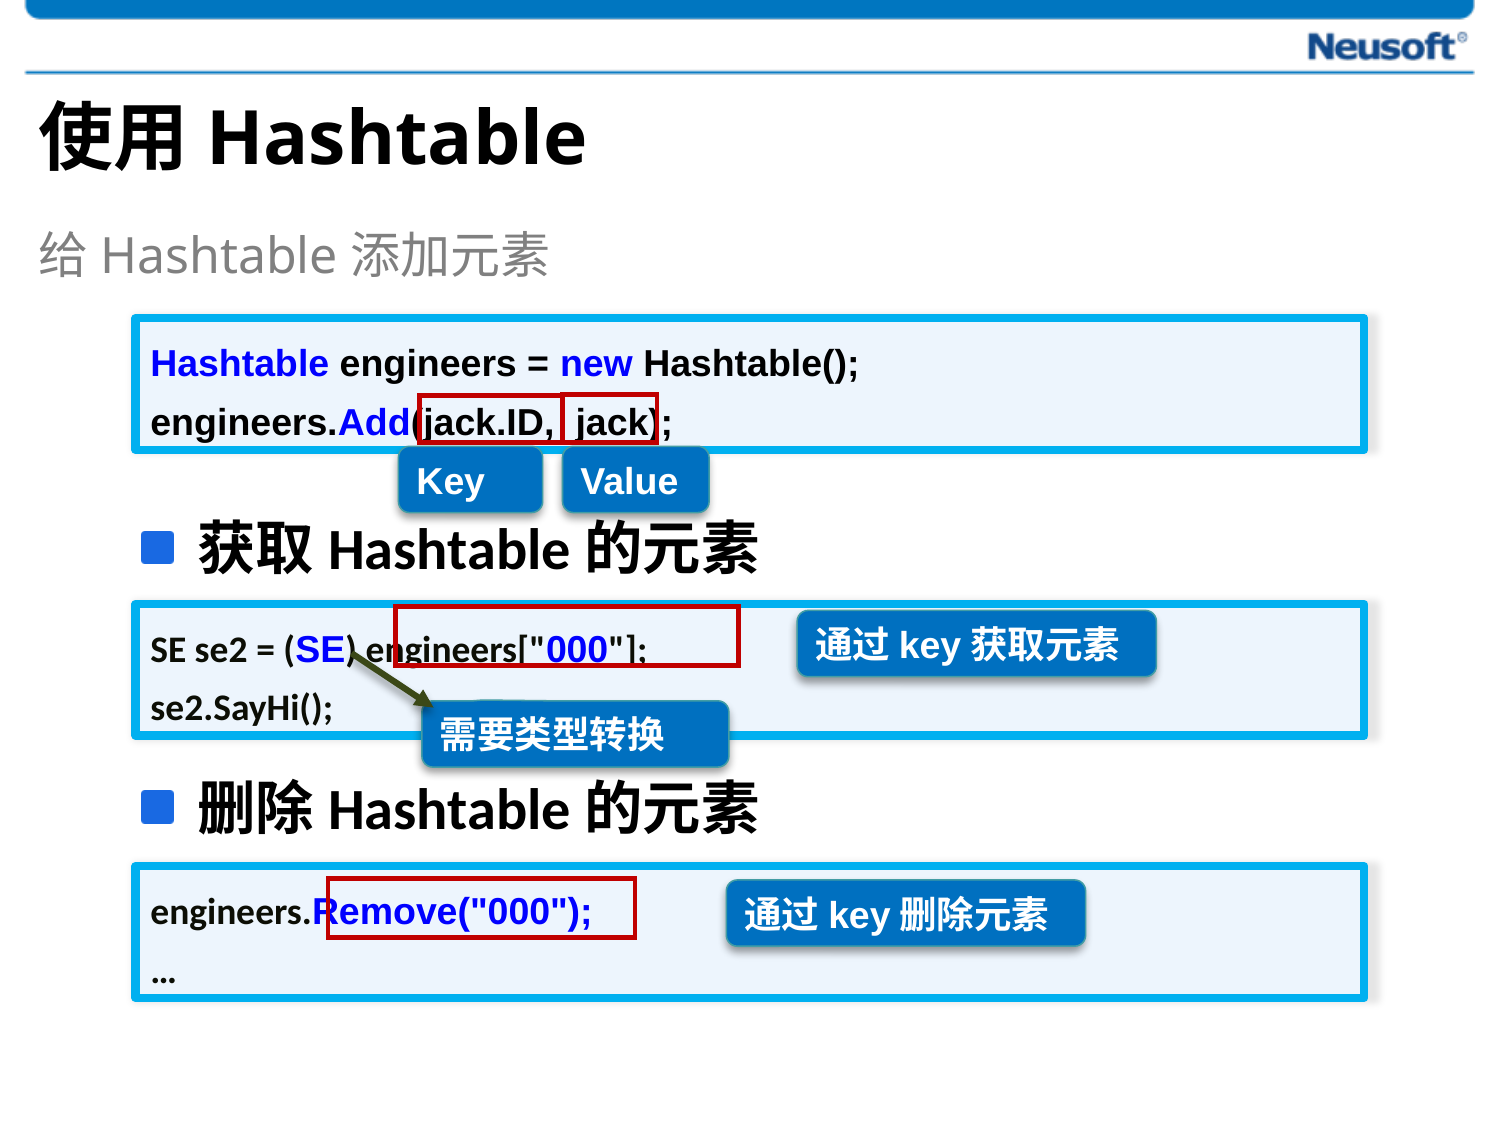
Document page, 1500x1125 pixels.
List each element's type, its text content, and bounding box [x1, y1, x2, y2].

title 使用Hashtable [23, 82, 1474, 200]
text_box engineers.Remove("000"); … [135, 866, 1365, 998]
text_box 获取Hashtable的元素 [126, 512, 1477, 583]
picture [0, 0, 1500, 94]
picture [141, 790, 174, 824]
text_box [395, 606, 739, 666]
text_box 需要类型转换 [421, 700, 729, 768]
text_box Hashtable engineers = new Hashtable(); engineers.Add(jack.ID, jack); [135, 318, 1365, 450]
text_box 删除Hashtable的元素 [126, 771, 1414, 843]
text_box 通过key删除元素 [726, 879, 1086, 947]
text_box SE se2 = (SE) engineers["000"]; se2.SayHi(); [135, 603, 1365, 736]
list 给Hashtable添加元素 [23, 222, 1474, 434]
text_box Value [562, 446, 710, 512]
picture [141, 531, 174, 564]
text_box [419, 395, 562, 443]
text_box [349, 650, 434, 708]
text_box Key [398, 446, 543, 512]
text_box [562, 394, 657, 443]
text_box 通过key获取元素 [797, 610, 1157, 677]
text_box [328, 878, 636, 938]
